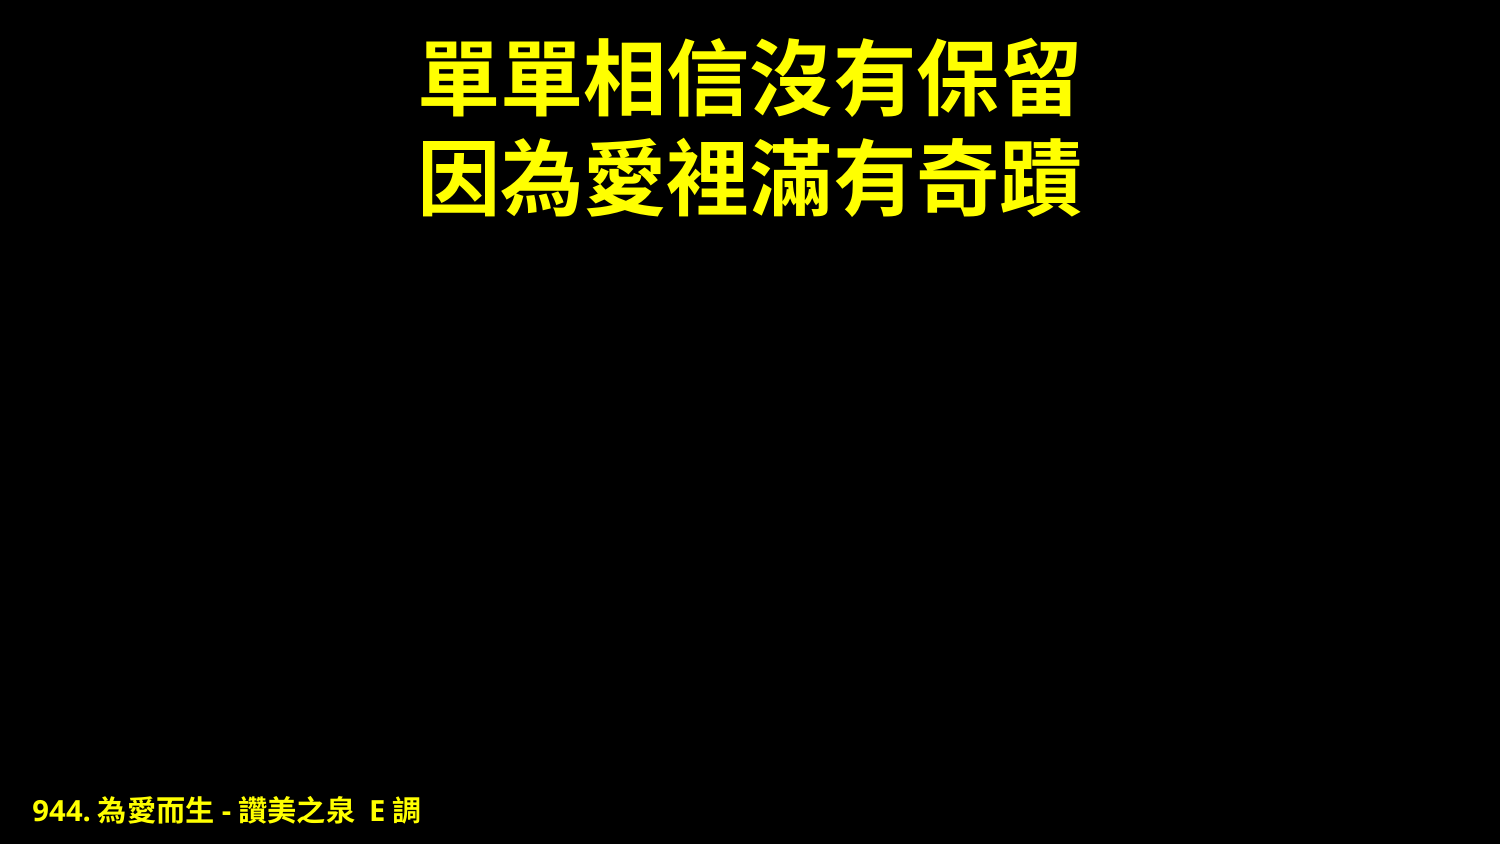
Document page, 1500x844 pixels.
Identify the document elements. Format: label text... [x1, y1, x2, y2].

title 單單相信沒有保留 因為愛裡滿有奇蹟 [0, 55, 1500, 197]
text_box 944.為愛而生-讚美之泉 E調 [17, 784, 774, 835]
